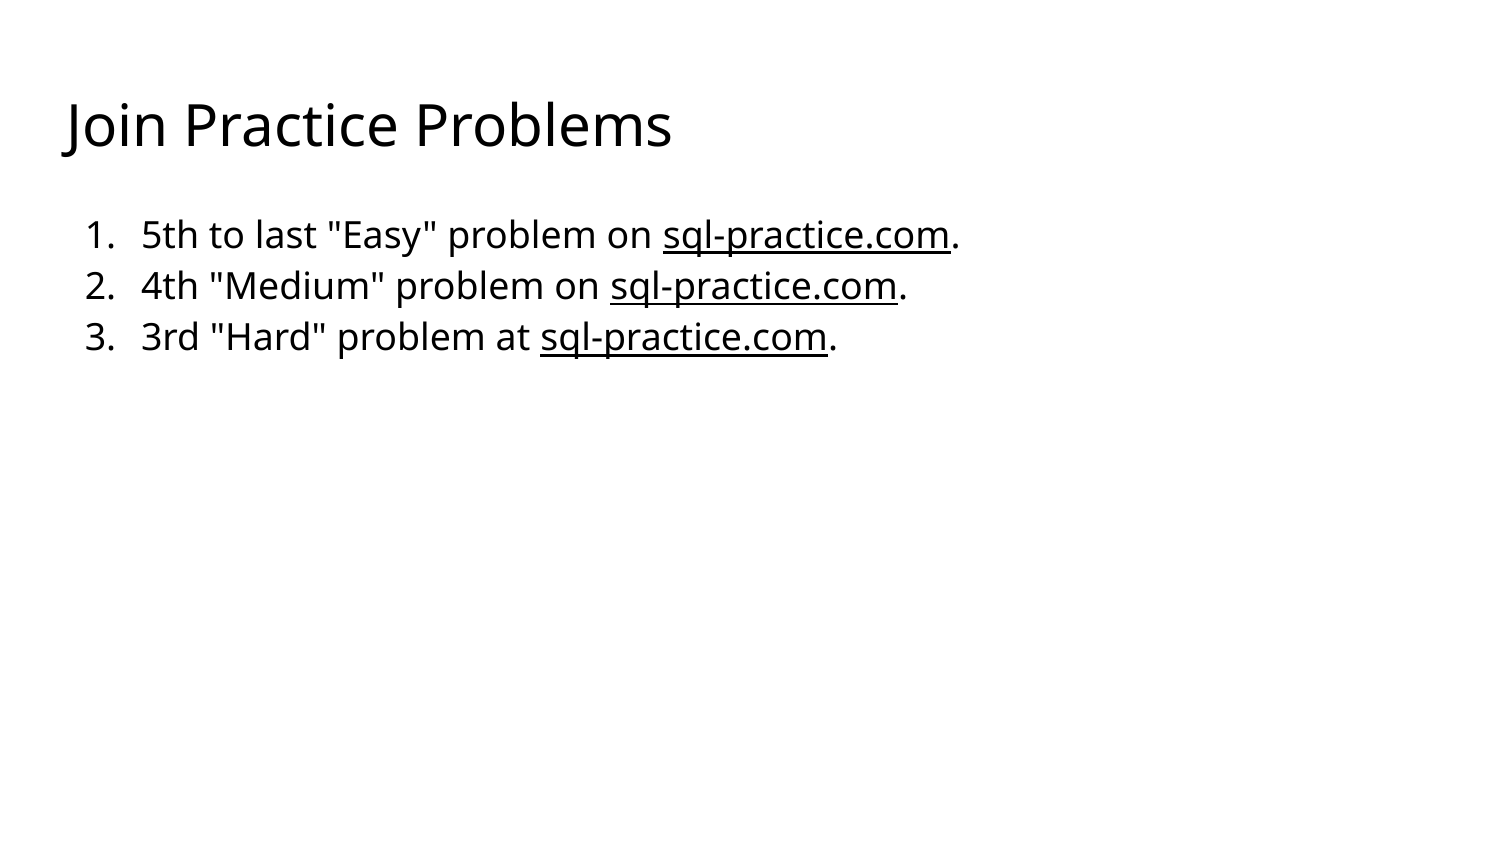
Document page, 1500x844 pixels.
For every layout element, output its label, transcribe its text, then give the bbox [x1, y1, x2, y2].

list 5th to last "Easy" problem on sql-practice.com. 4th "Medium" problem on sql-practice.com. 3rd "Hard" problem at sql-practice.com. [51, 189, 1449, 750]
title Join Practice Problems [51, 72, 1449, 167]
